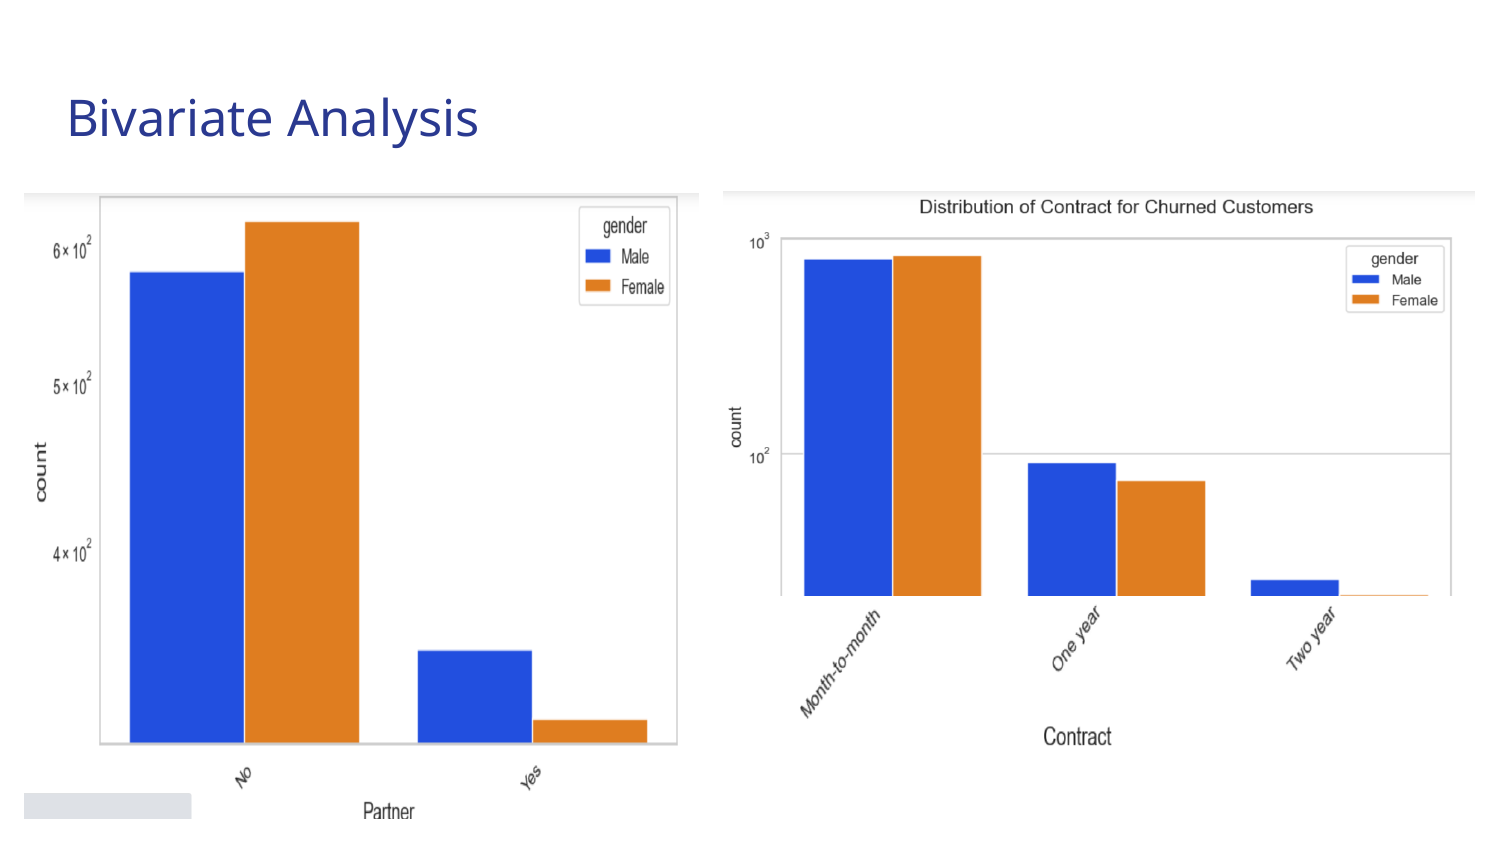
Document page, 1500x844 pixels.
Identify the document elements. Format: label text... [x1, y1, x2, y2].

title Bivariate Analysis [51, 67, 1449, 167]
picture [722, 191, 1476, 767]
picture [24, 191, 699, 819]
